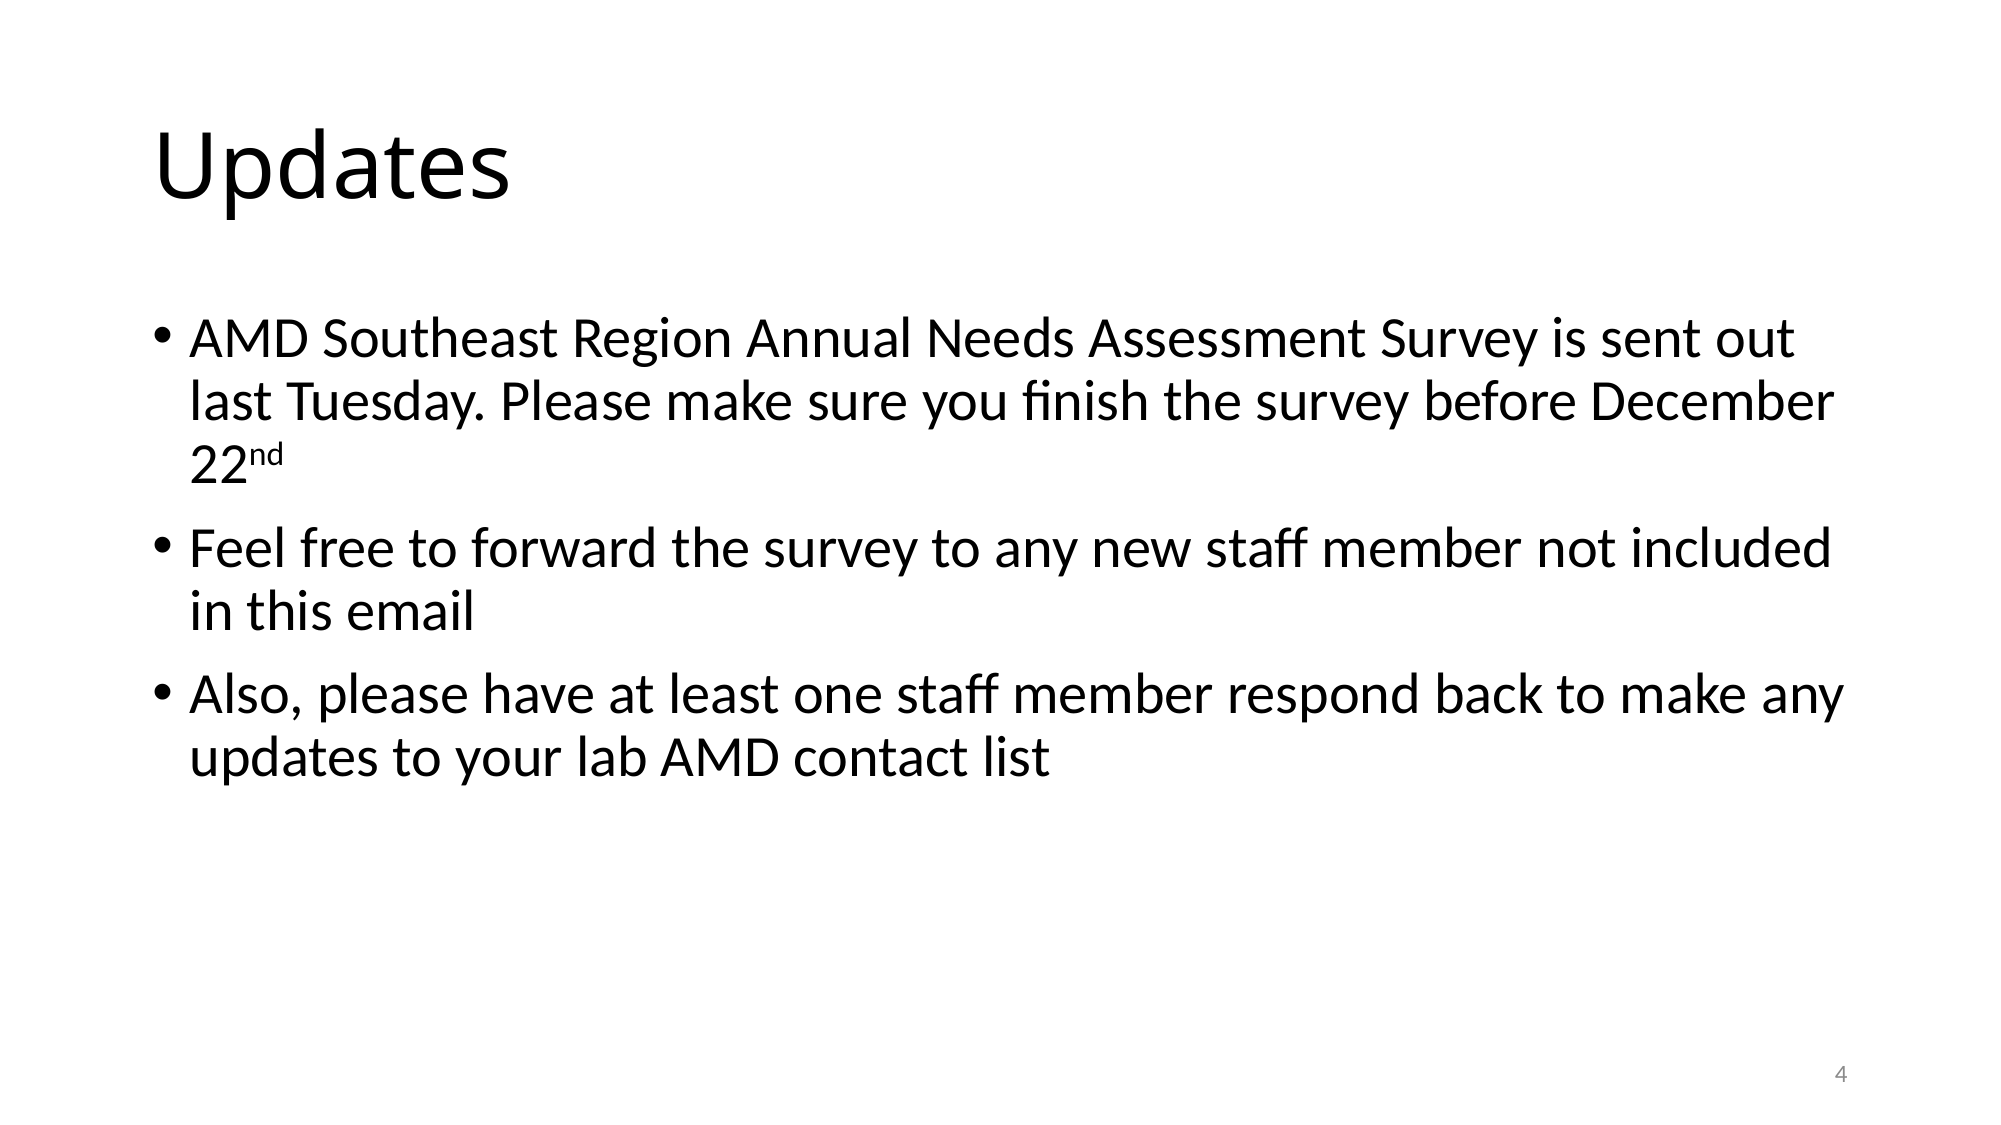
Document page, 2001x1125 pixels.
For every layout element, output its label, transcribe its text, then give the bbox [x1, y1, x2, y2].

title Updates [137, 59, 1863, 278]
slide_number 4 [1412, 1042, 1863, 1103]
list AMD Southeast Region Annual Needs Assessment Survey is sent out last Tuesday. Please make sure you finish the survey before December 22nd Feel free to forward the survey to any new staff member not included in this email Also, please have at least one staff member respond back to make any updates to your lab AMD contact list [137, 299, 1863, 1014]
